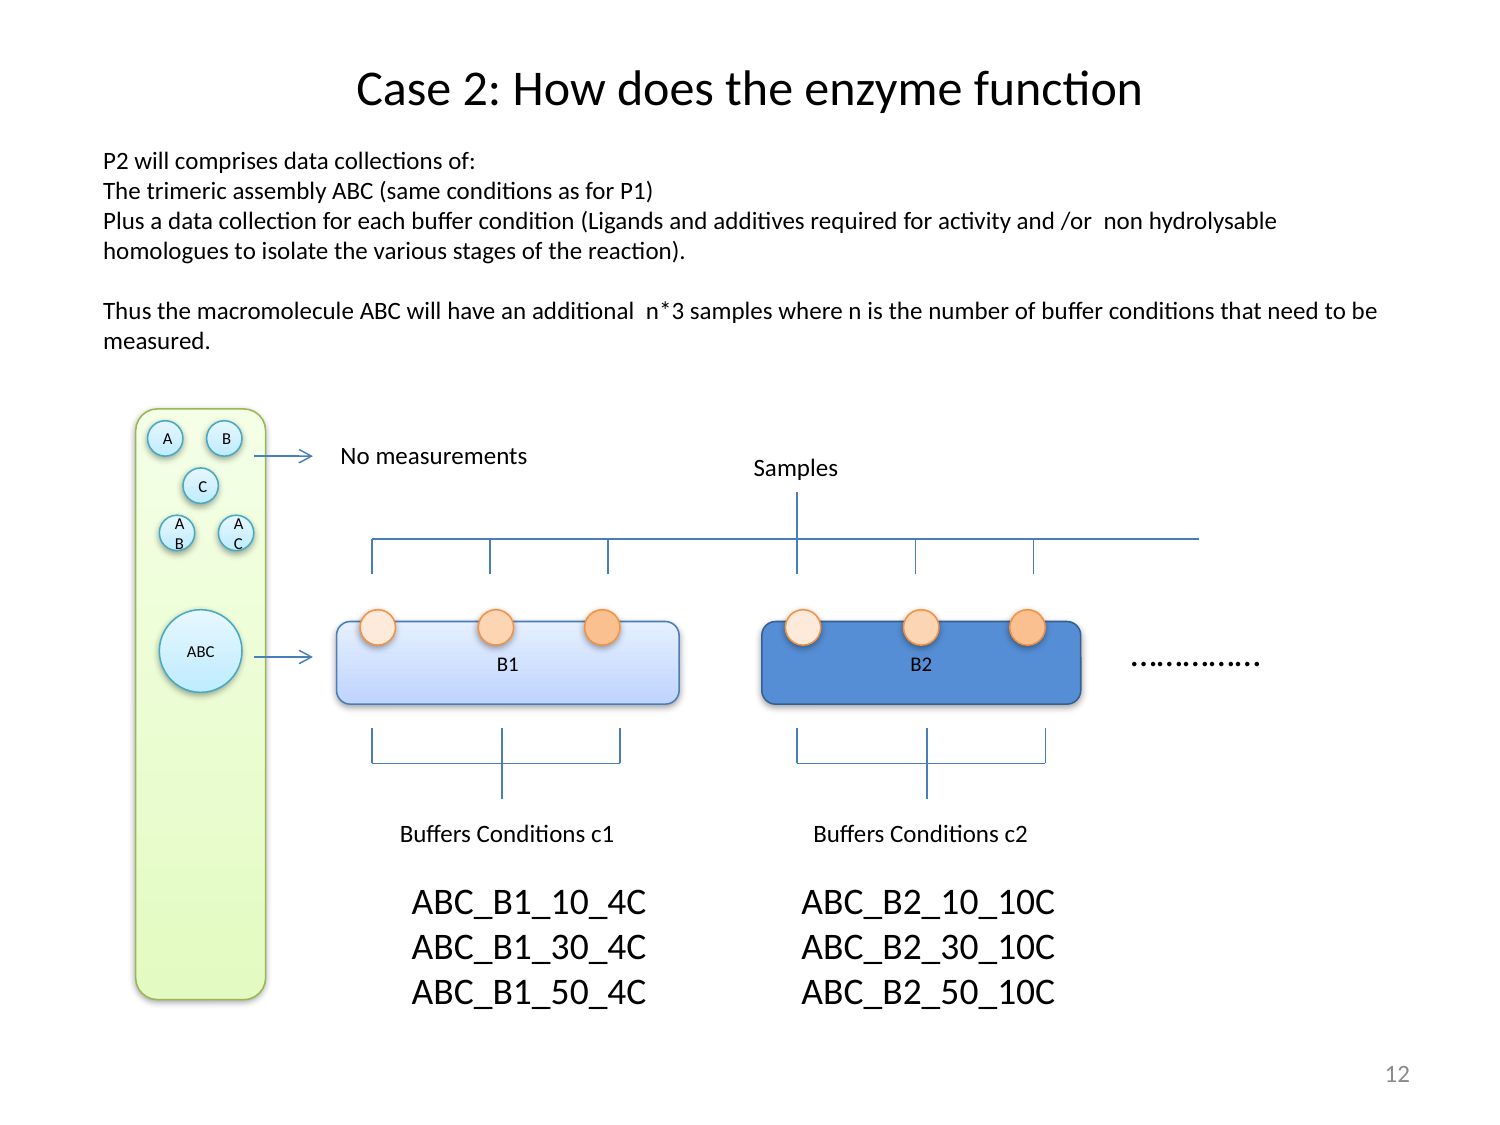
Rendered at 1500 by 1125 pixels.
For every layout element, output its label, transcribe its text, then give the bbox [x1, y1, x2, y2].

title Case 2: How does the enzyme function [75, 45, 1425, 126]
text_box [371, 727, 621, 799]
text_box C [182, 467, 220, 505]
text_box [784, 608, 822, 646]
text_box [583, 608, 621, 646]
text_box No measurements [325, 432, 543, 478]
text_box [134, 408, 267, 1001]
text_box B [205, 419, 243, 457]
text_box P2 will comprises data collections of: The trimeric assembly ABC (same conditions as for P1) Plus a data collection for each buffer condition (Ligands and additives required for activity and /or non hydrolysable homologues to isolate the various stages of the reaction). Thus the macromolecule ABC will have an additional n*3 samples where n is the number of buffer conditions that need to be measured. [88, 137, 1400, 362]
text_box [1009, 608, 1046, 646]
text_box [902, 608, 940, 646]
text_box ABC_B2_10_10C ABC_B2_30_10C ABC_B2_50_10C [786, 869, 1071, 1020]
text_box ABC_B1_10_4C ABC_B1_30_4C ABC_B1_50_4C [396, 869, 662, 1020]
text_box AB [158, 514, 196, 552]
text_box B1 [335, 620, 680, 705]
text_box Samples [738, 444, 854, 490]
text_box Buffers Conditions c1 [385, 810, 630, 856]
text_box …………… [1116, 621, 1282, 682]
text_box Buffers Conditions c2 [798, 810, 1044, 856]
text_box A [146, 419, 184, 457]
text_box ABC [158, 608, 243, 694]
text_box [359, 608, 397, 646]
slide_number 12 [1074, 1042, 1425, 1103]
text_box [477, 608, 515, 646]
text_box AC [217, 514, 255, 552]
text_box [796, 727, 1046, 799]
text_box B2 [761, 620, 1082, 705]
